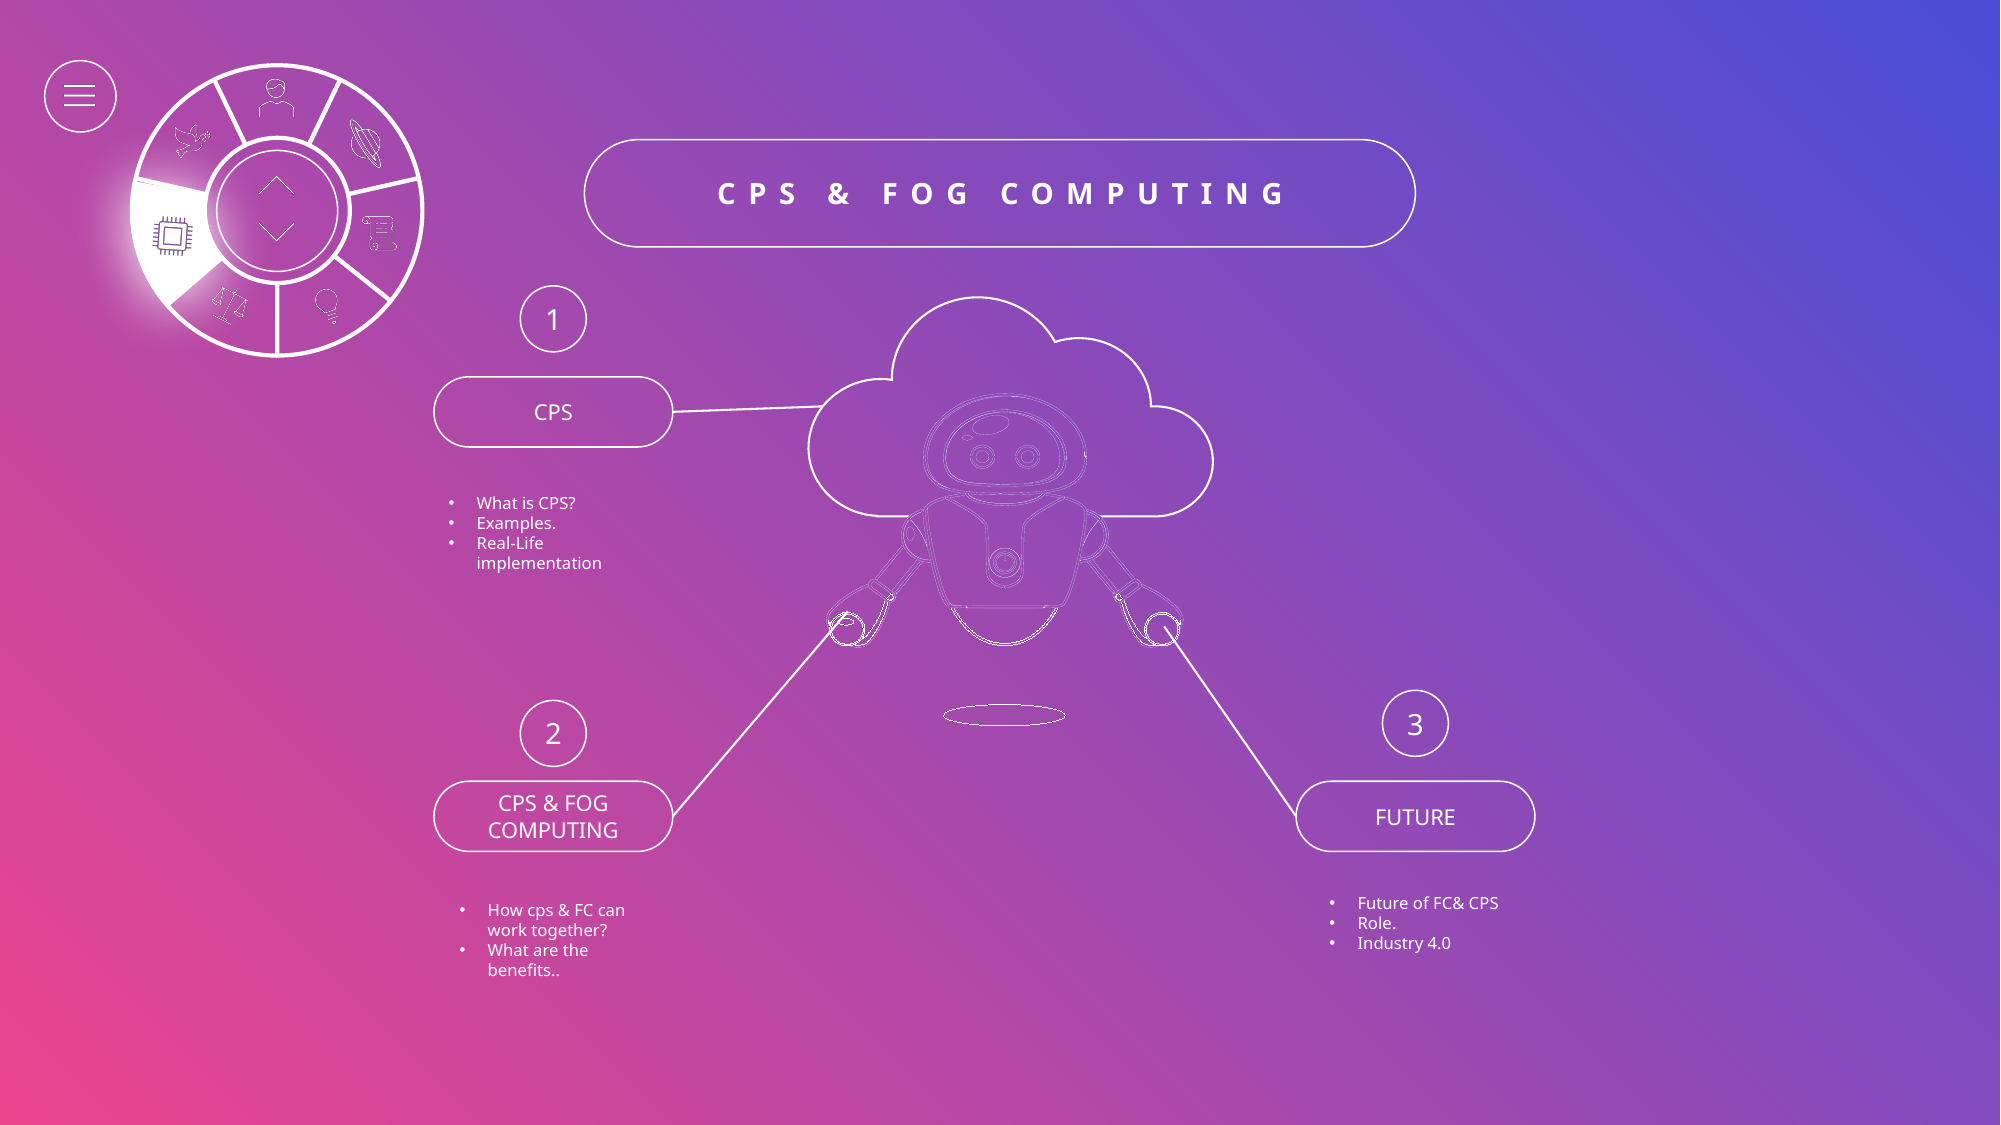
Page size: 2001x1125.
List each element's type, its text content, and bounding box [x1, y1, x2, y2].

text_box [808, 297, 1213, 724]
text_box 1 [519, 284, 588, 353]
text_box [147, 73, 401, 328]
text_box How cps & FC can work together? What are the benefits.. [444, 892, 662, 988]
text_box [672, 629, 832, 817]
text_box Future of FC& CPS Role. Industry 4.0 [1314, 885, 1533, 961]
text_box CPS & FOG COMPUTING [583, 138, 1417, 248]
text_box 2 [519, 699, 588, 768]
text_box What is CPS? Examples. Real-Life implementation [433, 485, 662, 581]
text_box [44, 60, 117, 132]
text_box CPS & FOG COMPUTING [432, 780, 674, 853]
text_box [672, 406, 823, 412]
text_box CPS [432, 375, 674, 449]
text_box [1177, 629, 1296, 817]
text_box 3 [1381, 689, 1450, 758]
text_box FUTURE [1295, 780, 1536, 853]
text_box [131, 65, 423, 356]
